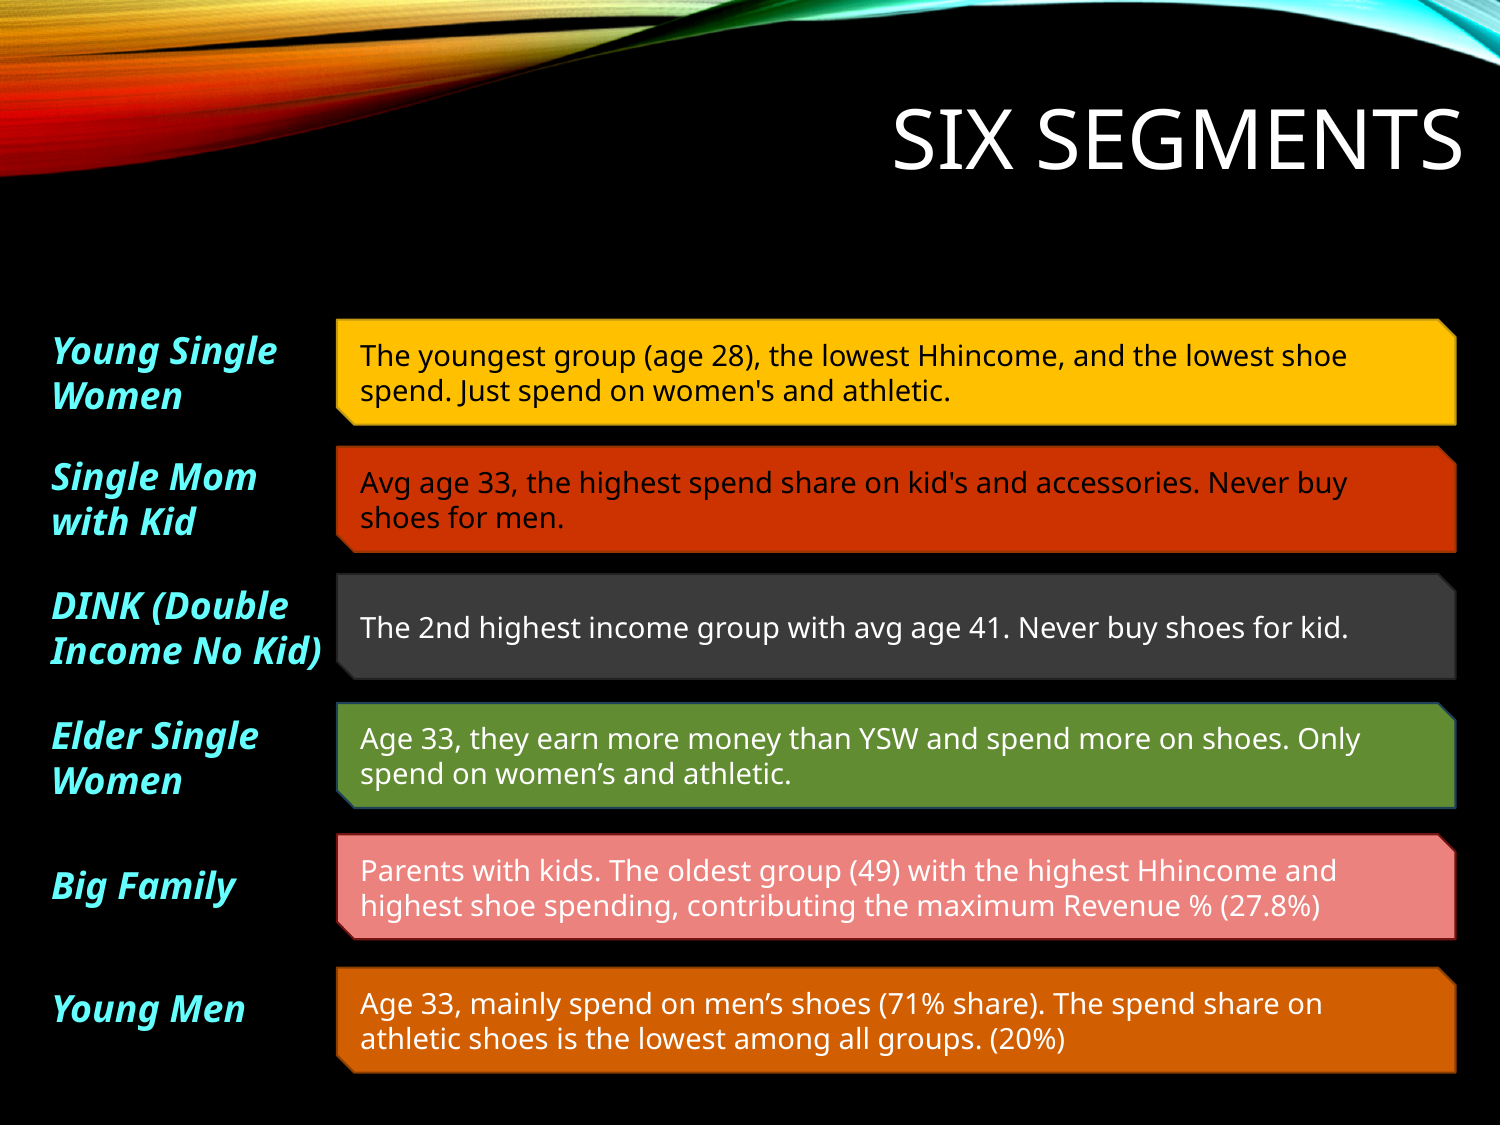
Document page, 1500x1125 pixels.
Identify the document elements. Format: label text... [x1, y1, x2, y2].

text_box Young Men [36, 978, 338, 1038]
text_box The 2nd highest income group with avg age 41. Never buy shoes for kid. [335, 572, 1457, 680]
text_box Elder Single Women [36, 704, 339, 810]
text_box Young Single Women [36, 319, 335, 425]
text_box DINK (Double Income No Kid) [36, 574, 352, 680]
text_box Avg age 33, the highest spend share on kid's and accessories. Never buy shoes for men. [335, 445, 1457, 553]
text_box The youngest group (age 28), the lowest Hhincome, and the lowest shoe spend. Just spend on women's and athletic. [335, 318, 1457, 426]
title Six Segments [356, 52, 1481, 233]
text_box Big Family [36, 854, 294, 915]
text_box Parents with kids. The oldest group (49) with the highest Hhincome and highest shoe spending, contributing the maximum Revenue % (27.8%) [335, 833, 1457, 941]
text_box Age 33, they earn more money than YSW and spend more on shoes. Only spend on women’s and athletic. [335, 701, 1457, 810]
text_box Single Mom with Kid [36, 445, 294, 551]
picture [0, 0, 1500, 178]
text_box Age 33, mainly spend on men’s shoes (71% share). The spend share on athletic shoes is the lowest among all groups. (20%) [335, 966, 1457, 1074]
